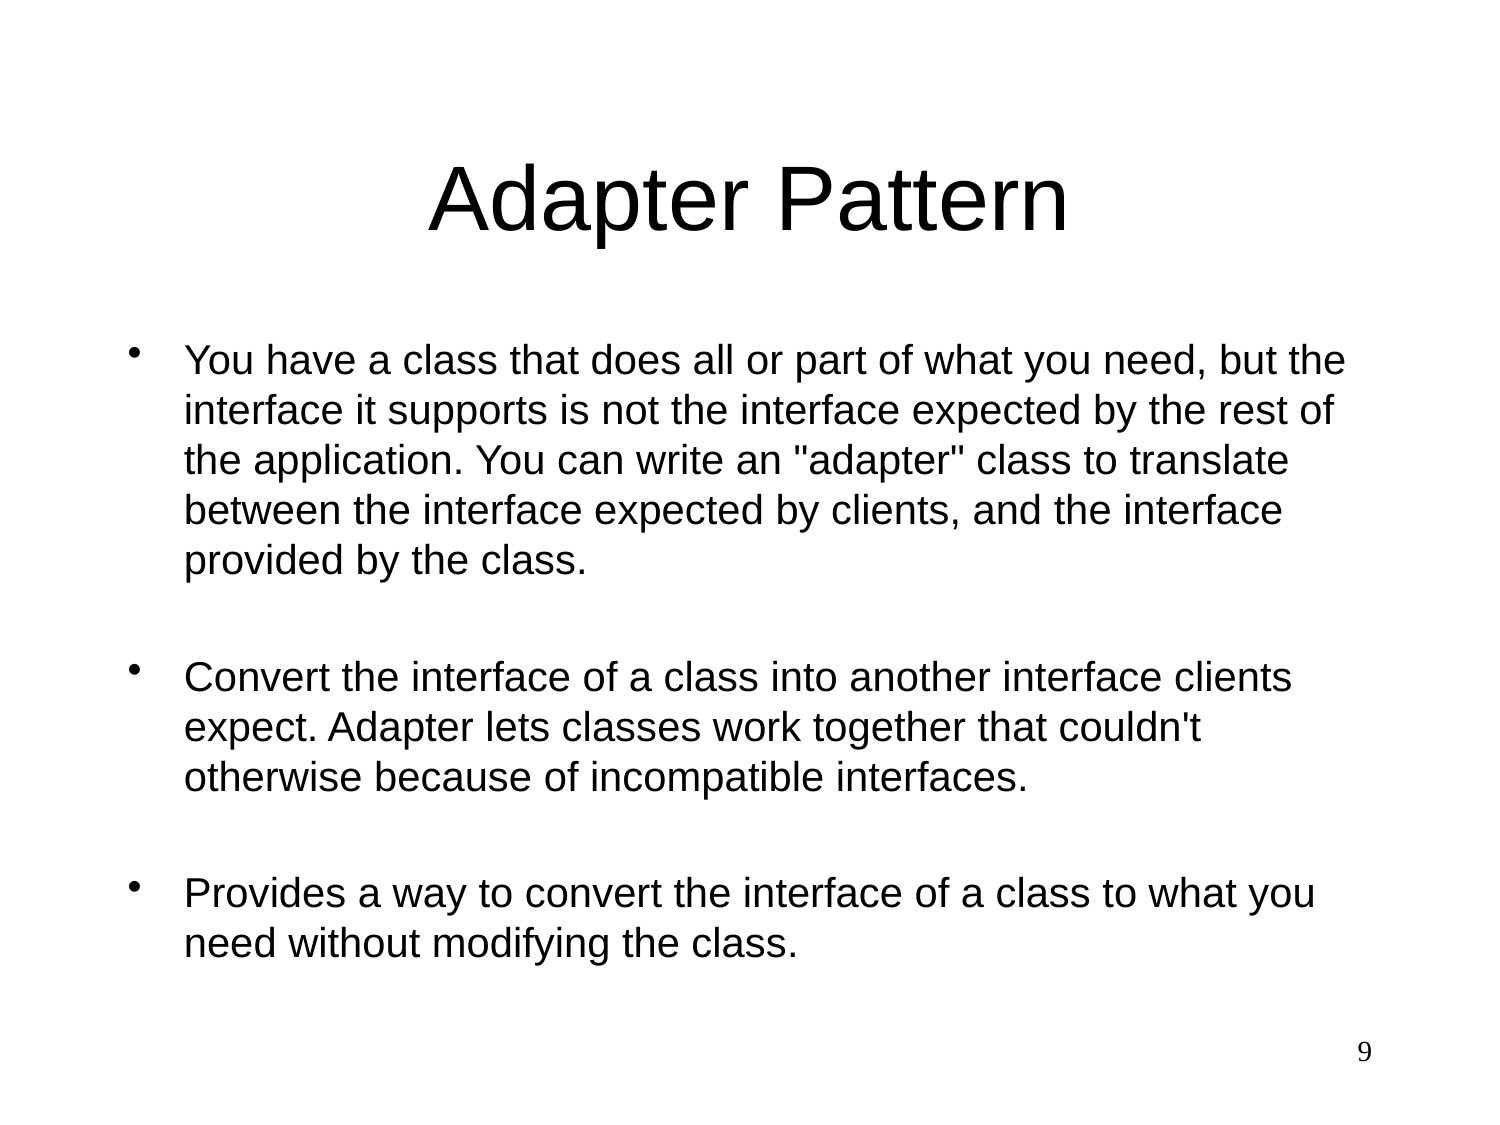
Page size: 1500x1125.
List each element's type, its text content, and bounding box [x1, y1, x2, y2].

list You have a class that does all or part of what you need, but the interface it supports is not the interface expected by the rest of the application. You can write an "adapter" class to translate between the interface expected by clients, and the interface provided by the class. Convert the interface of a class into another interface clients expect. Adapter lets classes work together that couldn't otherwise because of incompatible interfaces. Provides a way to convert the interface of a class to what you need without modifying the class. [112, 324, 1388, 1001]
title Adapter Pattern [112, 99, 1388, 288]
slide_number 9 [1074, 1024, 1388, 1101]
